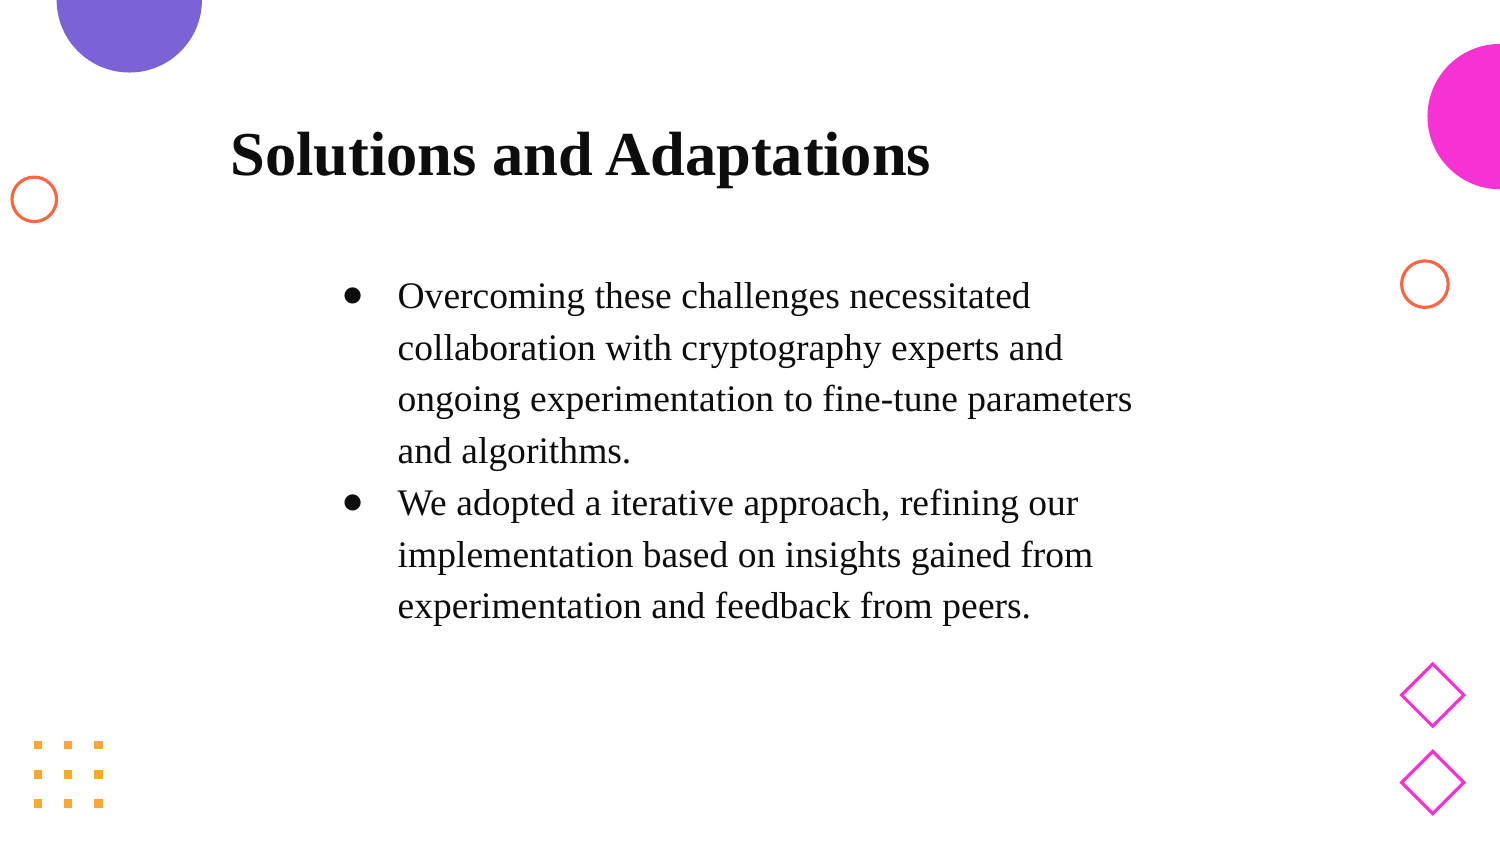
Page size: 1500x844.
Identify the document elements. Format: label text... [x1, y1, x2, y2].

text_box Overcoming these challenges necessitated collaboration with cryptography experts and ongoing experimentation to fine-tune parameters and algorithms. We adopted a iterative approach, refining our implementation based on insights gained from experimentation and feedback from peers. [307, 249, 1193, 703]
text_box Solutions and Adaptations [215, 98, 1170, 204]
